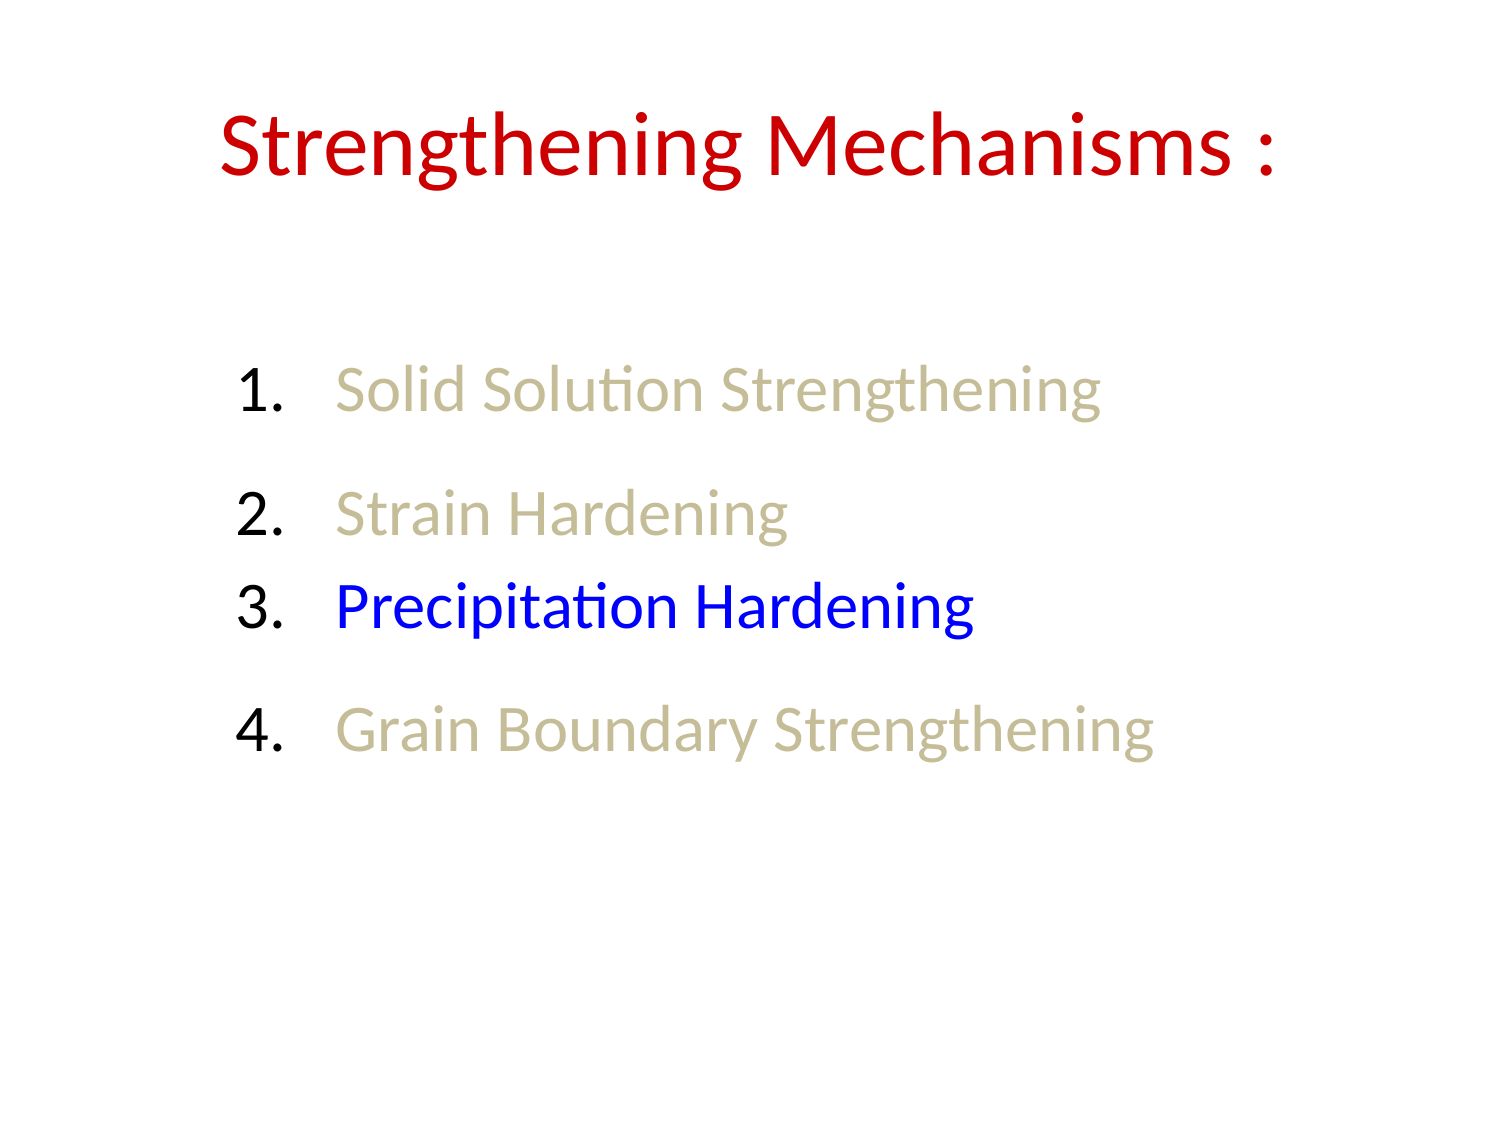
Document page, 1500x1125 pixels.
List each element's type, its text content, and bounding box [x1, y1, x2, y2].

list Solid Solution Strengthening Strain Hardening Precipitation Hardening Grain Boundary Strengthening [220, 294, 1497, 1058]
title Strengthening Mechanisms : [74, 44, 1426, 233]
